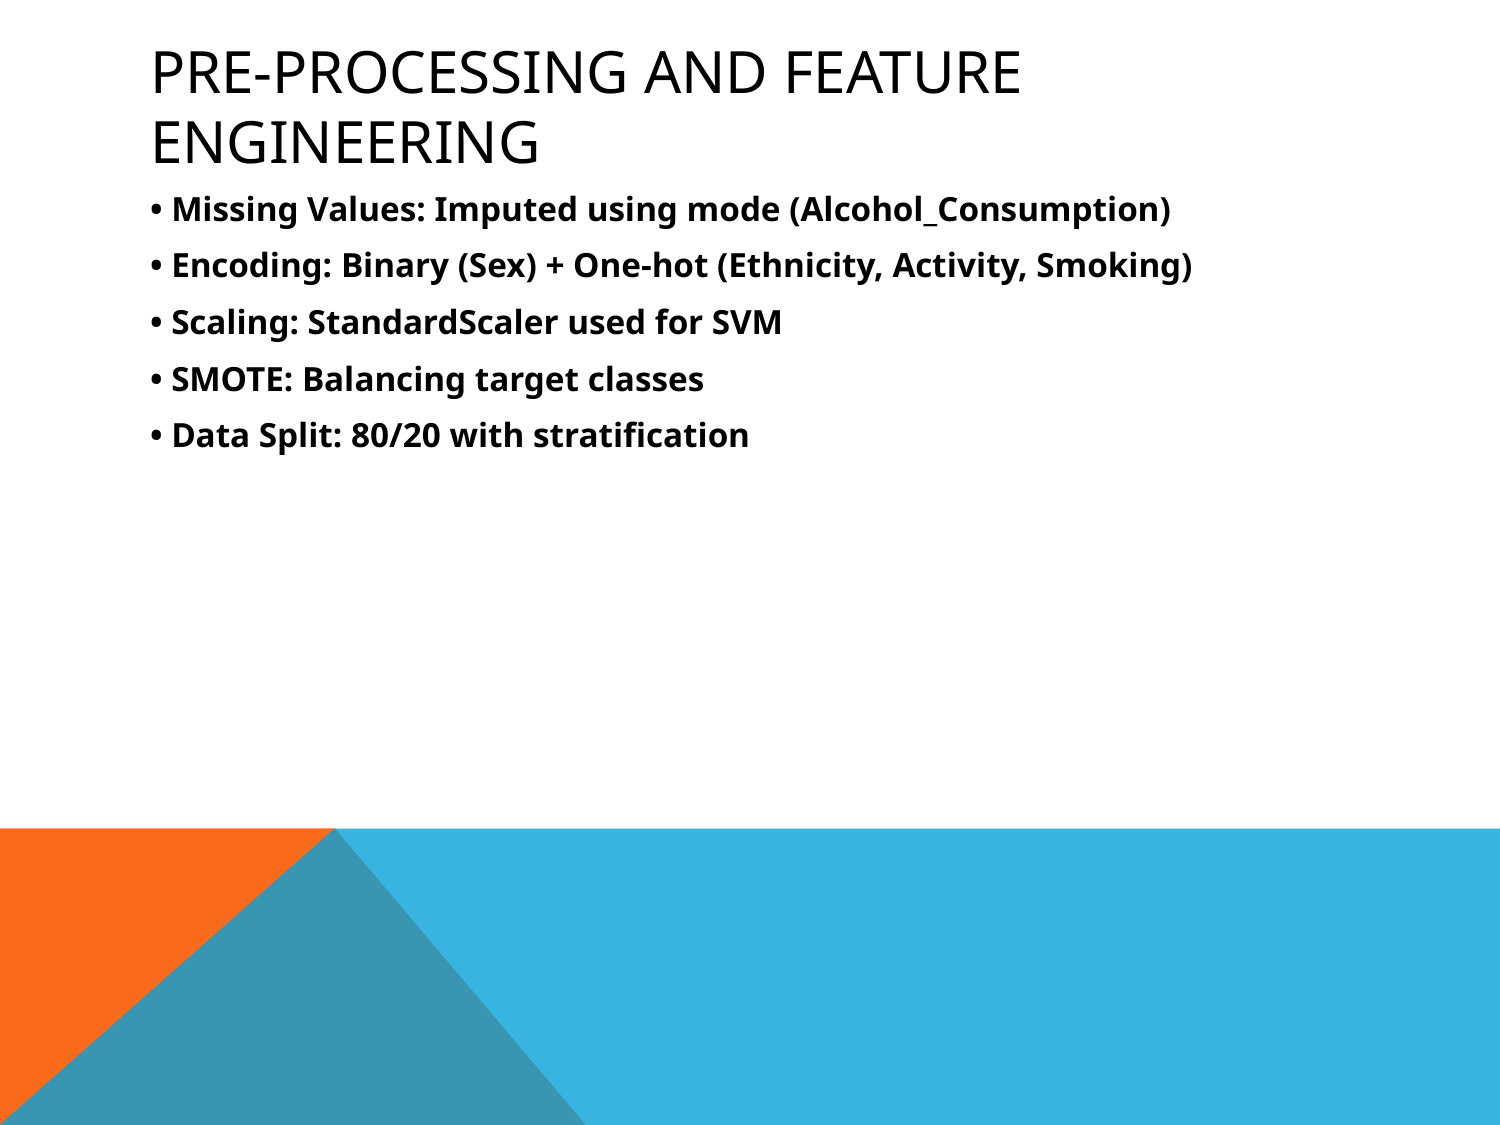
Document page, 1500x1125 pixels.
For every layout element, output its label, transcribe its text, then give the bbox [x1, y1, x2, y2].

title Pre-processing and Feature Engineering [135, 60, 1369, 150]
list • Missing Values: Imputed using mode (Alcohol_Consumption) • Encoding: Binary (Sex) + One-hot (Ethnicity, Activity, Smoking) • Scaling: StandardScaler used for SVM • SMOTE: Balancing target classes • Data Split: 80/20 with stratification [135, 180, 1369, 768]
